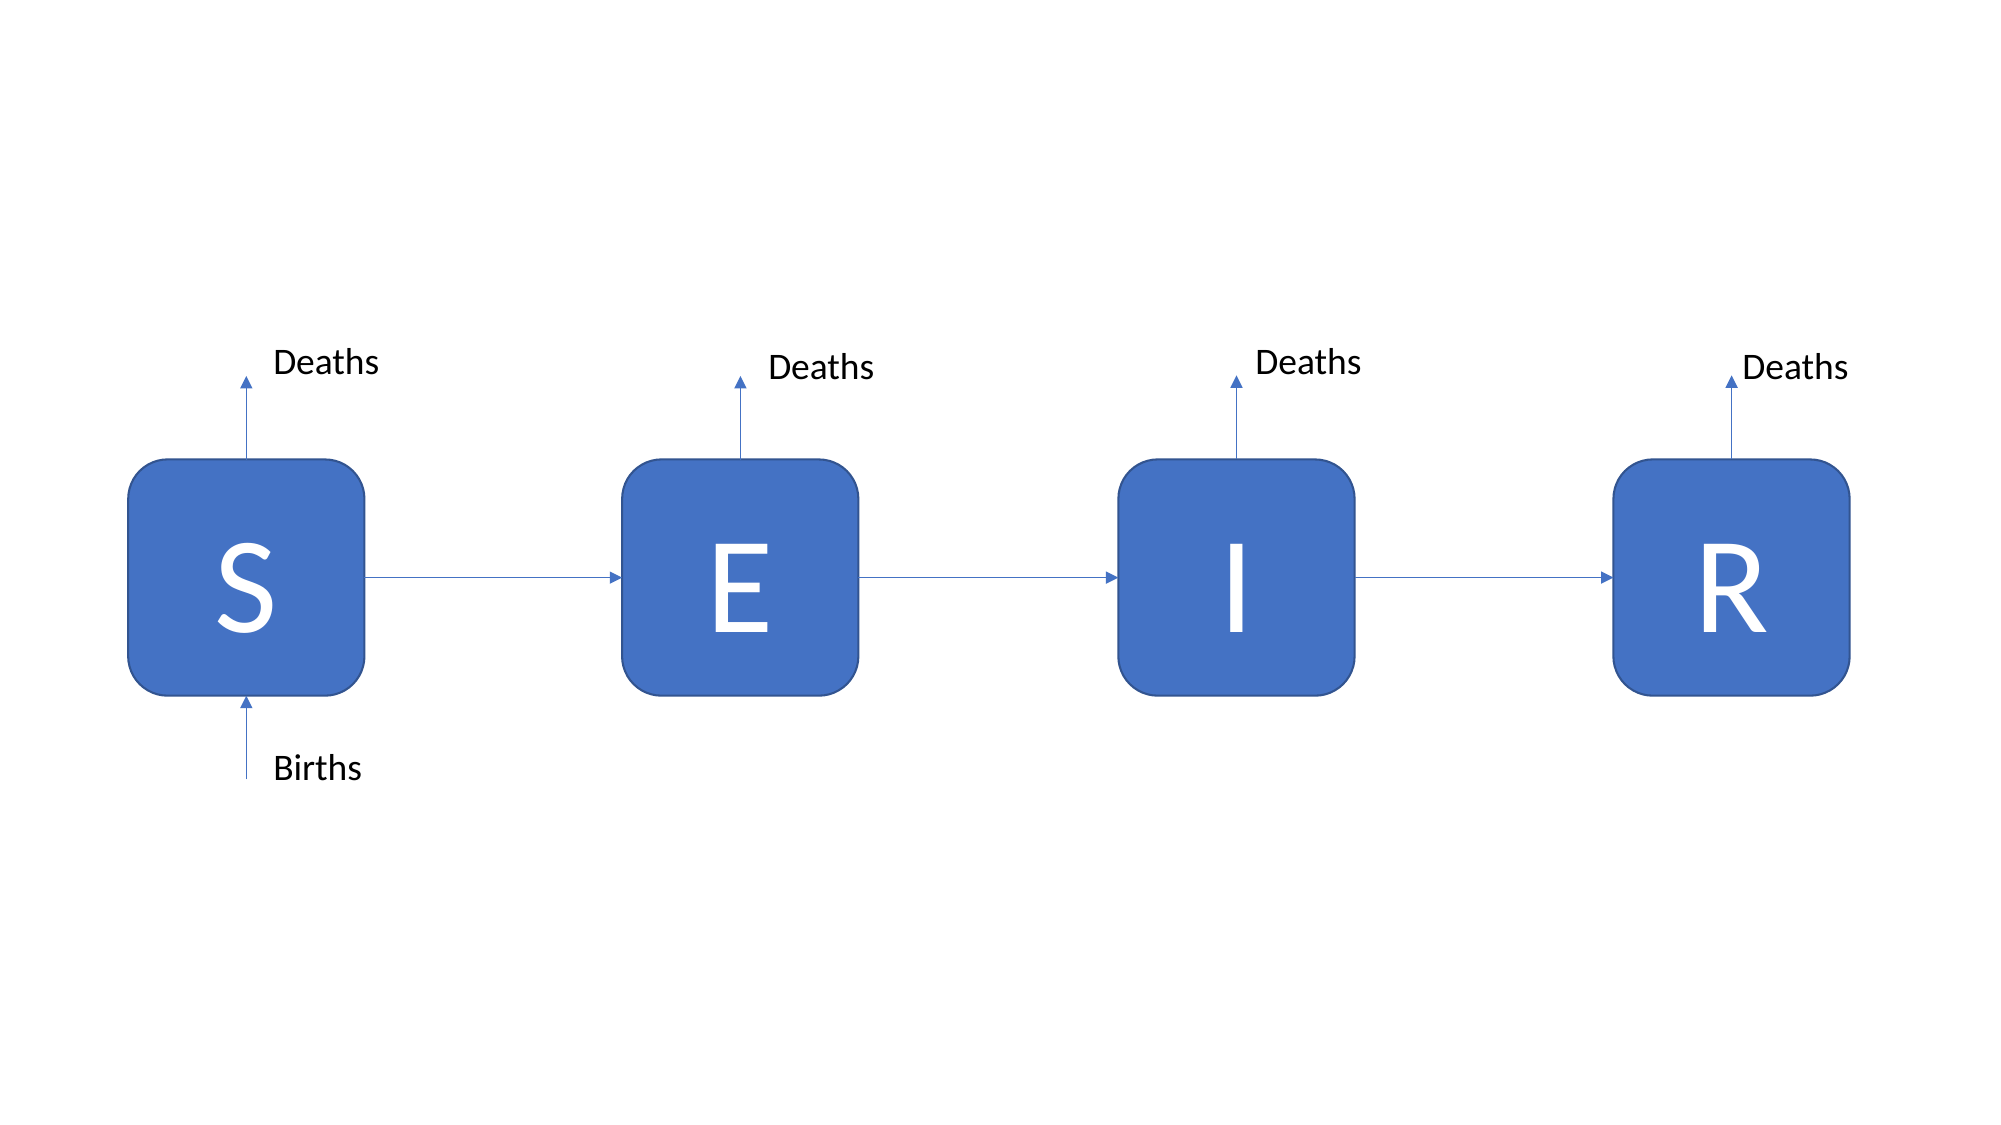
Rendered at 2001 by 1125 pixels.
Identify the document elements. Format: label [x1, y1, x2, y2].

text_box [128, 329, 1872, 796]
